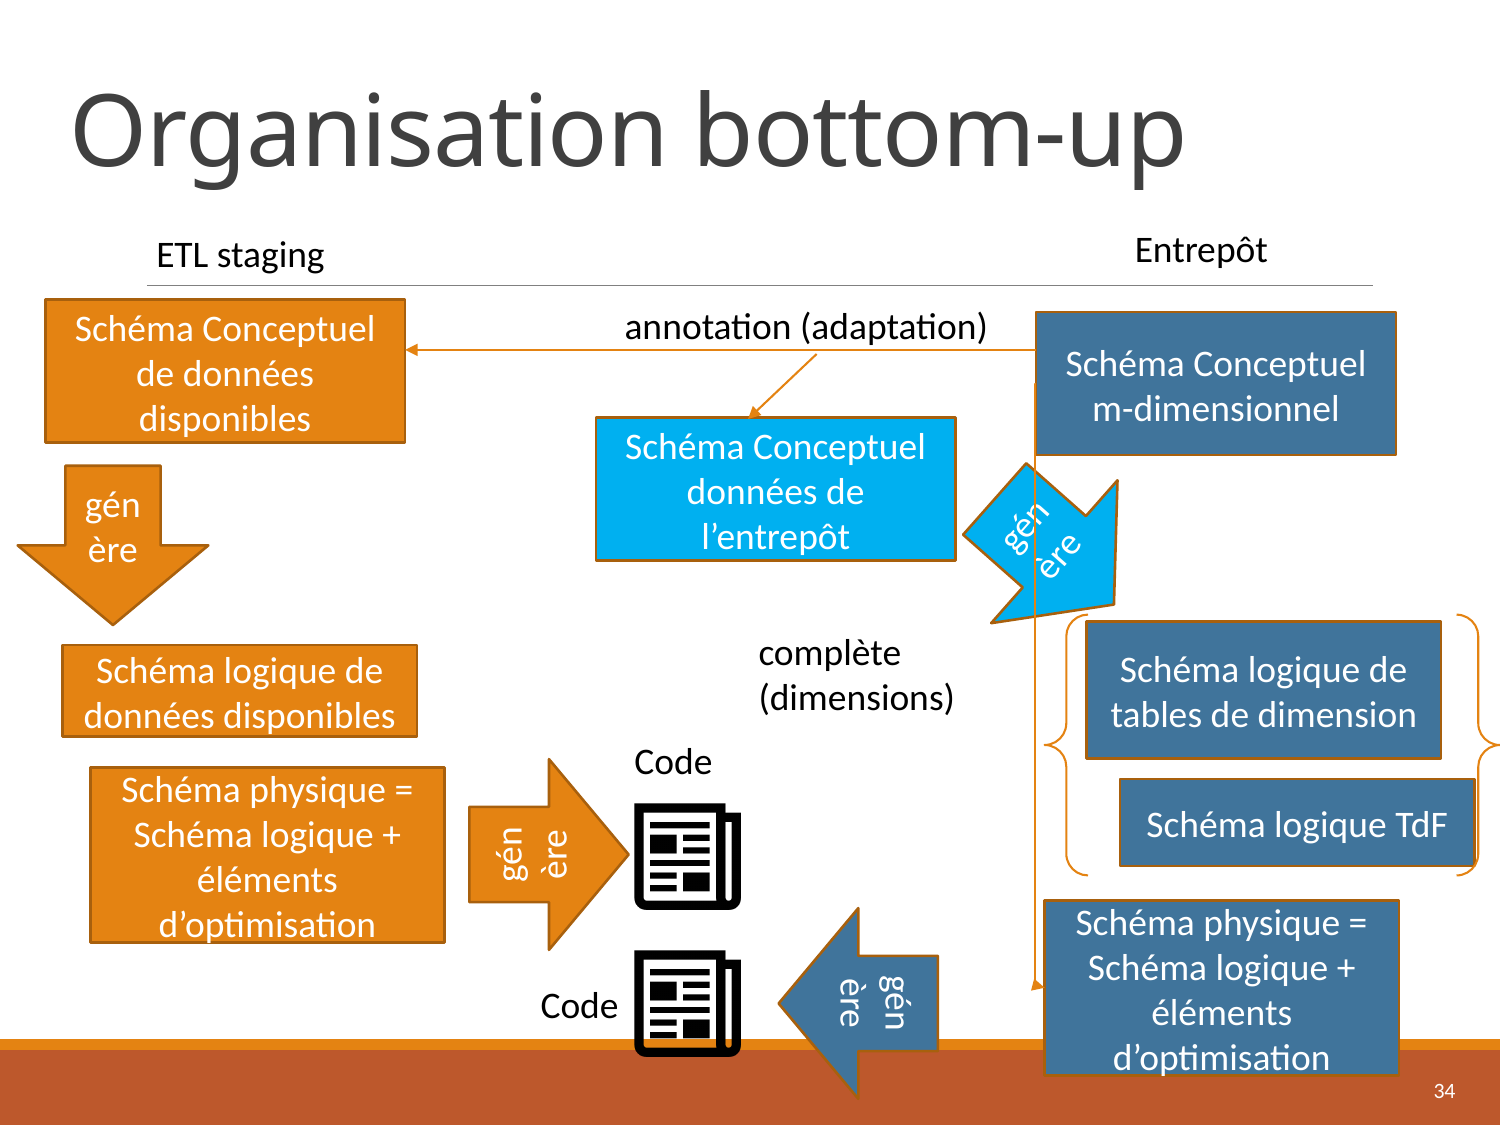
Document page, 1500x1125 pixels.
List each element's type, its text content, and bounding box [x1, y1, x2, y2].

text_box Code [619, 730, 728, 777]
text_box génère [468, 757, 608, 952]
title Organisation bottom-up [54, 57, 1293, 195]
text_box Schéma Conceptuel données de l’entrepôt [595, 416, 957, 562]
text_box Schéma physique = Schéma logique + éléments d’optimisation [1043, 899, 1400, 1077]
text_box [747, 354, 818, 420]
text_box complète (dimensions) [743, 621, 1021, 726]
slide_number 34 [1309, 1059, 1471, 1120]
text_box Schéma physique = Schéma logique + éléments d’optimisation [89, 766, 446, 944]
text_box génère [16, 464, 210, 627]
text_box annotation (adaptation) [609, 294, 1024, 346]
picture [611, 780, 763, 1079]
text_box Schéma Conceptuel de données disponibles [44, 298, 406, 444]
text_box Schéma Conceptuel m-dimensionnel [1035, 311, 1397, 456]
text_box génère [1053, 479, 1119, 616]
text_box Entrepôt [1120, 217, 1310, 278]
text_box Schéma logique de données disponibles [61, 644, 418, 738]
text_box [1053, 613, 1500, 877]
text_box génère [777, 906, 940, 1101]
text_box génère [962, 462, 1032, 621]
text_box Code [525, 973, 608, 1033]
text_box ETL staging [141, 222, 421, 283]
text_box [1035, 383, 1046, 989]
